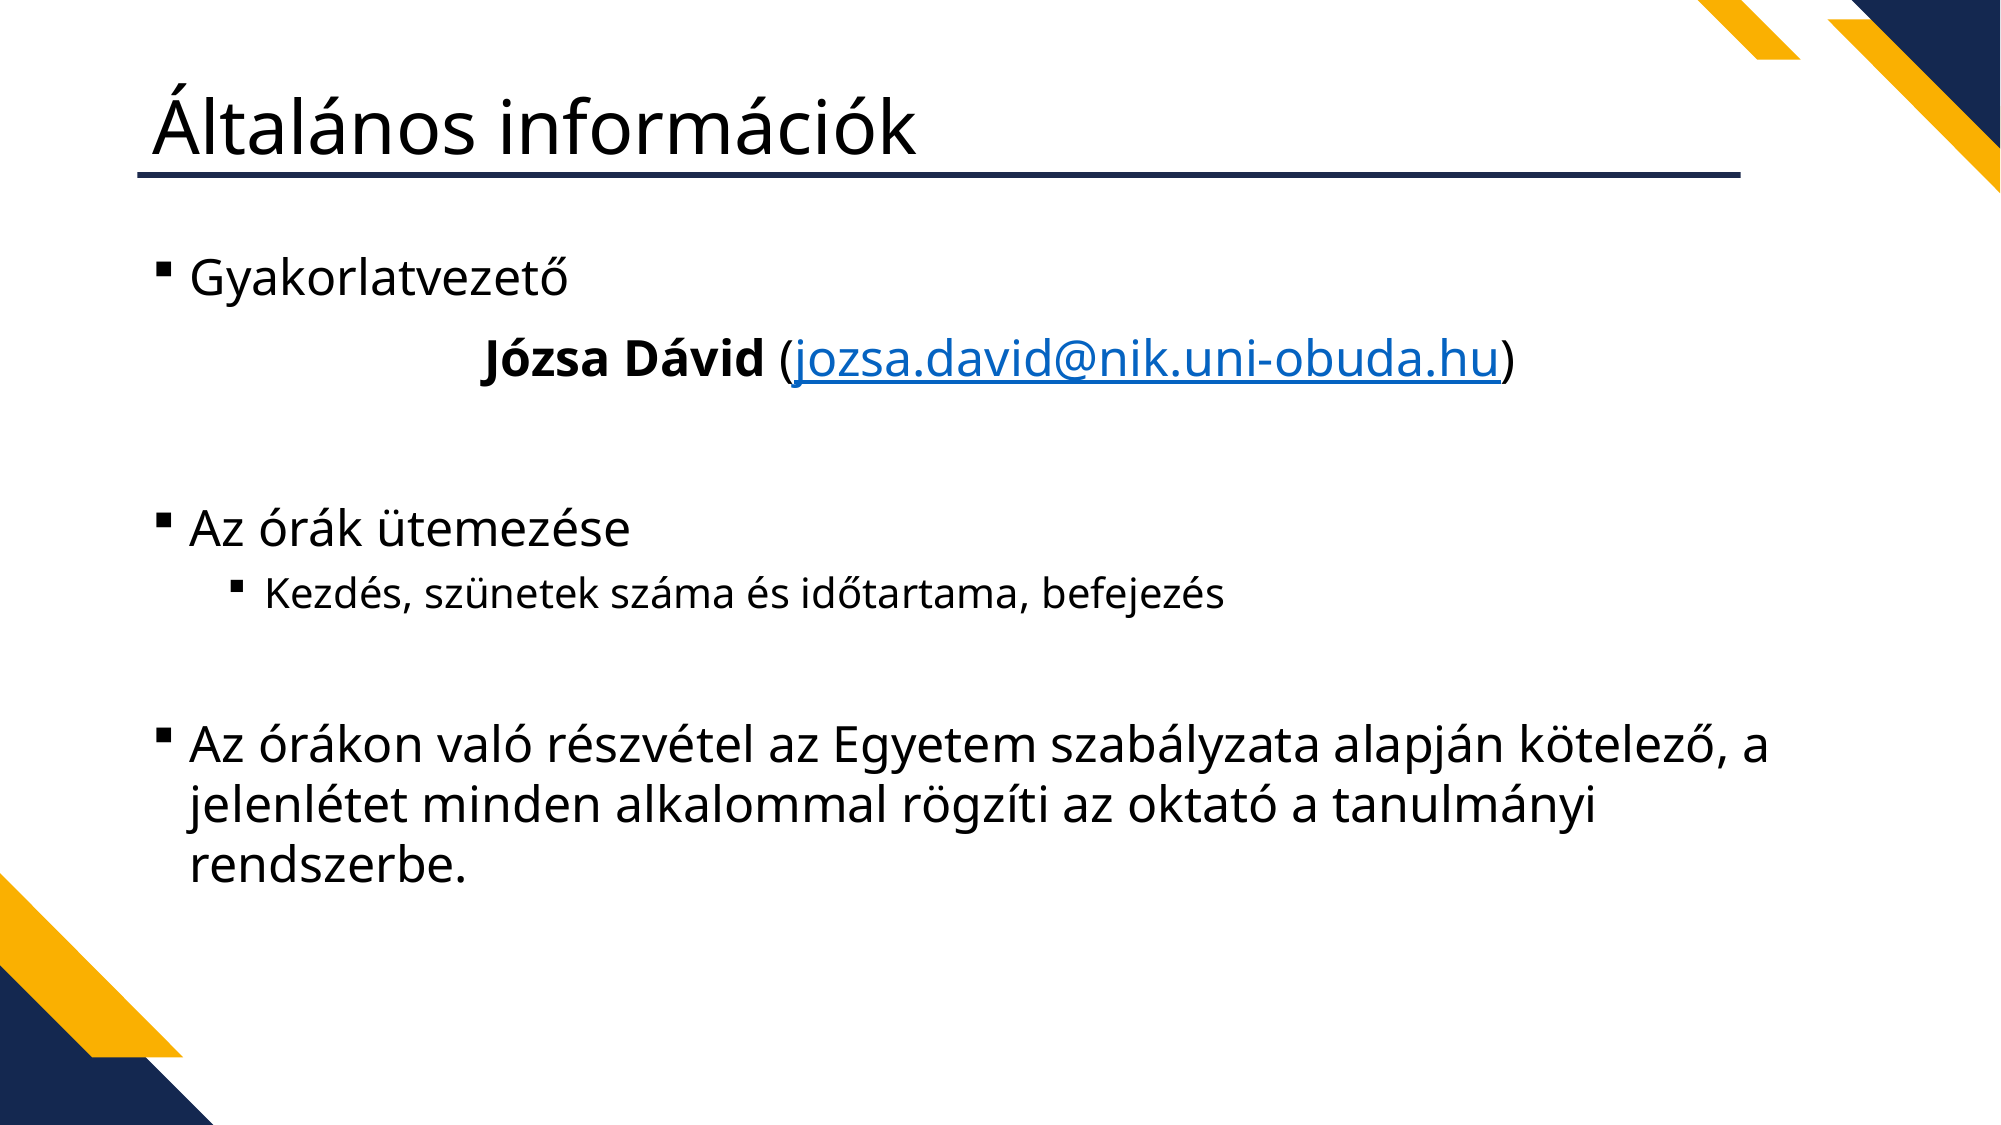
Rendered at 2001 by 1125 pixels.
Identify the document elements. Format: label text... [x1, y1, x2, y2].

list Gyakorlatvezető Józsa Dávid (jozsa.david@nik.uni-obuda.hu) Az órák ütemezése Kezdés, szünetek száma és időtartama, befejezés Az órákon való részvétel az Egyetem szabályzata alapján kötelező, a jelenlétet minden alkalommal rögzíti az oktató a tanulmányi rendszerbe. [137, 237, 1863, 1014]
title Általános információk [137, 59, 1863, 178]
